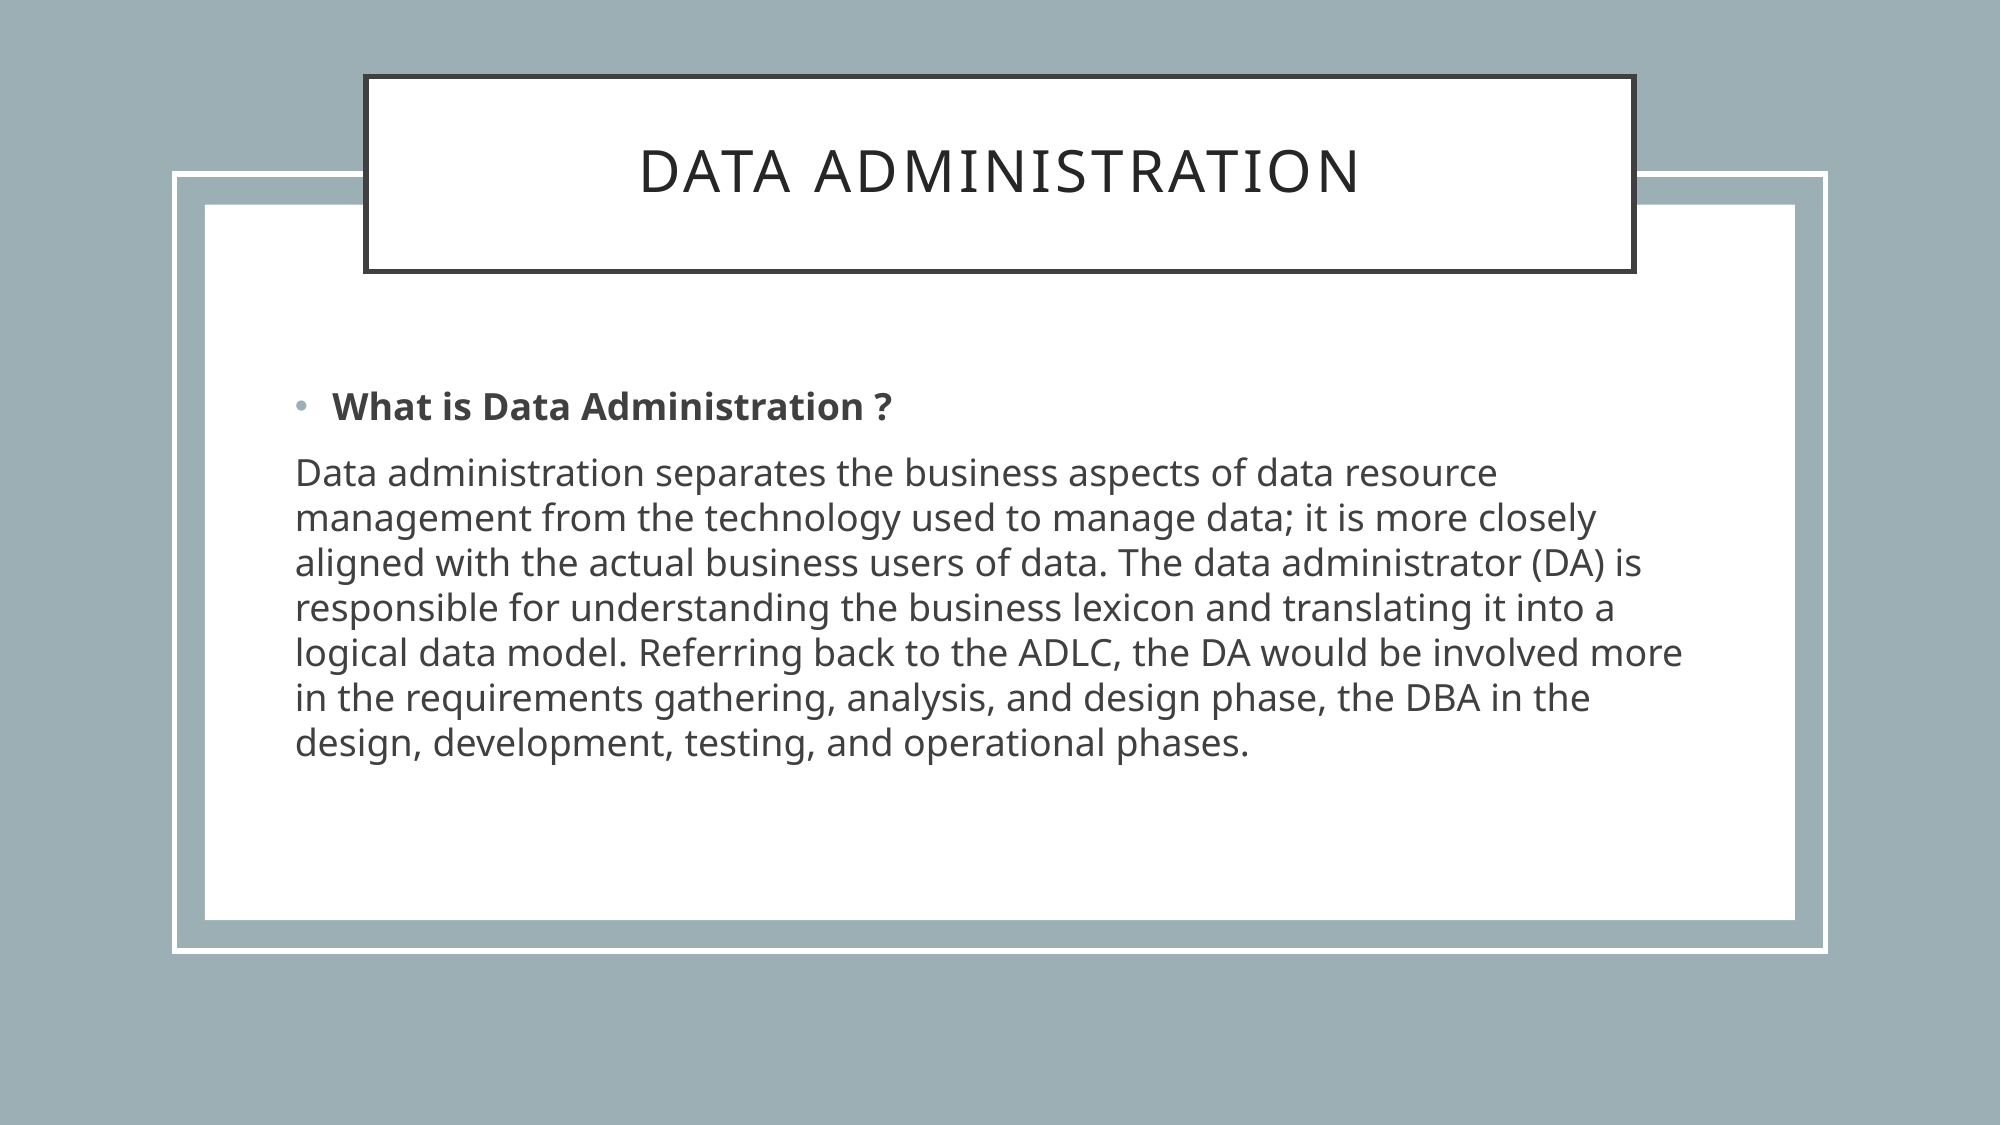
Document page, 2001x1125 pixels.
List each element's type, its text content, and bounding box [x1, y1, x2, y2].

title Data Administration [363, 74, 1637, 274]
list What is Data Administration ? Data administration separates the business aspects of data resource management from the technology used to manage data; it is more closely aligned with the actual business users of data. The data administrator (DA) is responsible for understanding the business lexicon and translating it into a logical data model. Referring back to the ADLC, the DA would be involved more in the requirements gathering, analysis, and design phase, the DBA in the design, development, testing, and operational phases. [279, 375, 1721, 849]
text_box [173, 173, 1827, 952]
text_box [0, 0, 2000, 1125]
